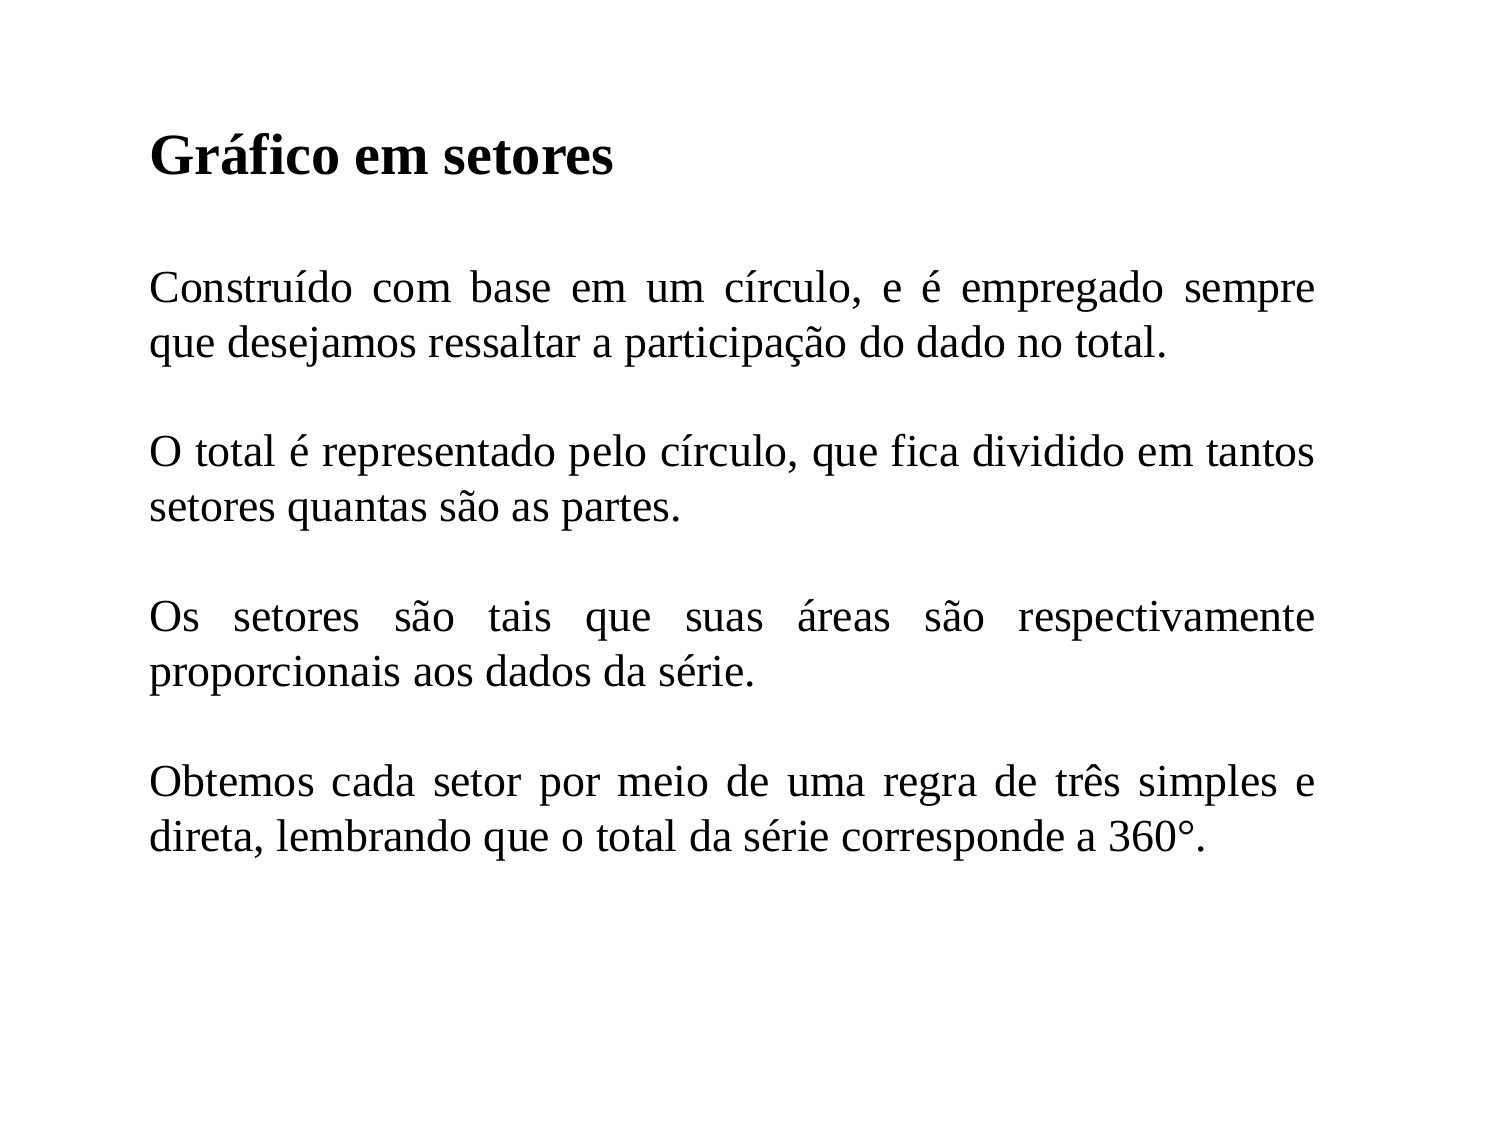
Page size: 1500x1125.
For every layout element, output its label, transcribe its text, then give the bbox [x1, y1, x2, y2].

text_box Gráfico em setores Construído com base em um círculo, e é empregado sempre que desejamos ressaltar a participação do dado no total. O total é representado pelo círculo, que fica dividido em tantos setores quantas são as partes. Os setores são tais que suas áreas são respectivamente proporcionais aos dados da série. Obtemos cada setor por meio de uma regra de três simples e direta, lembrando que o total da série corresponde a 360°. [134, 123, 1332, 996]
